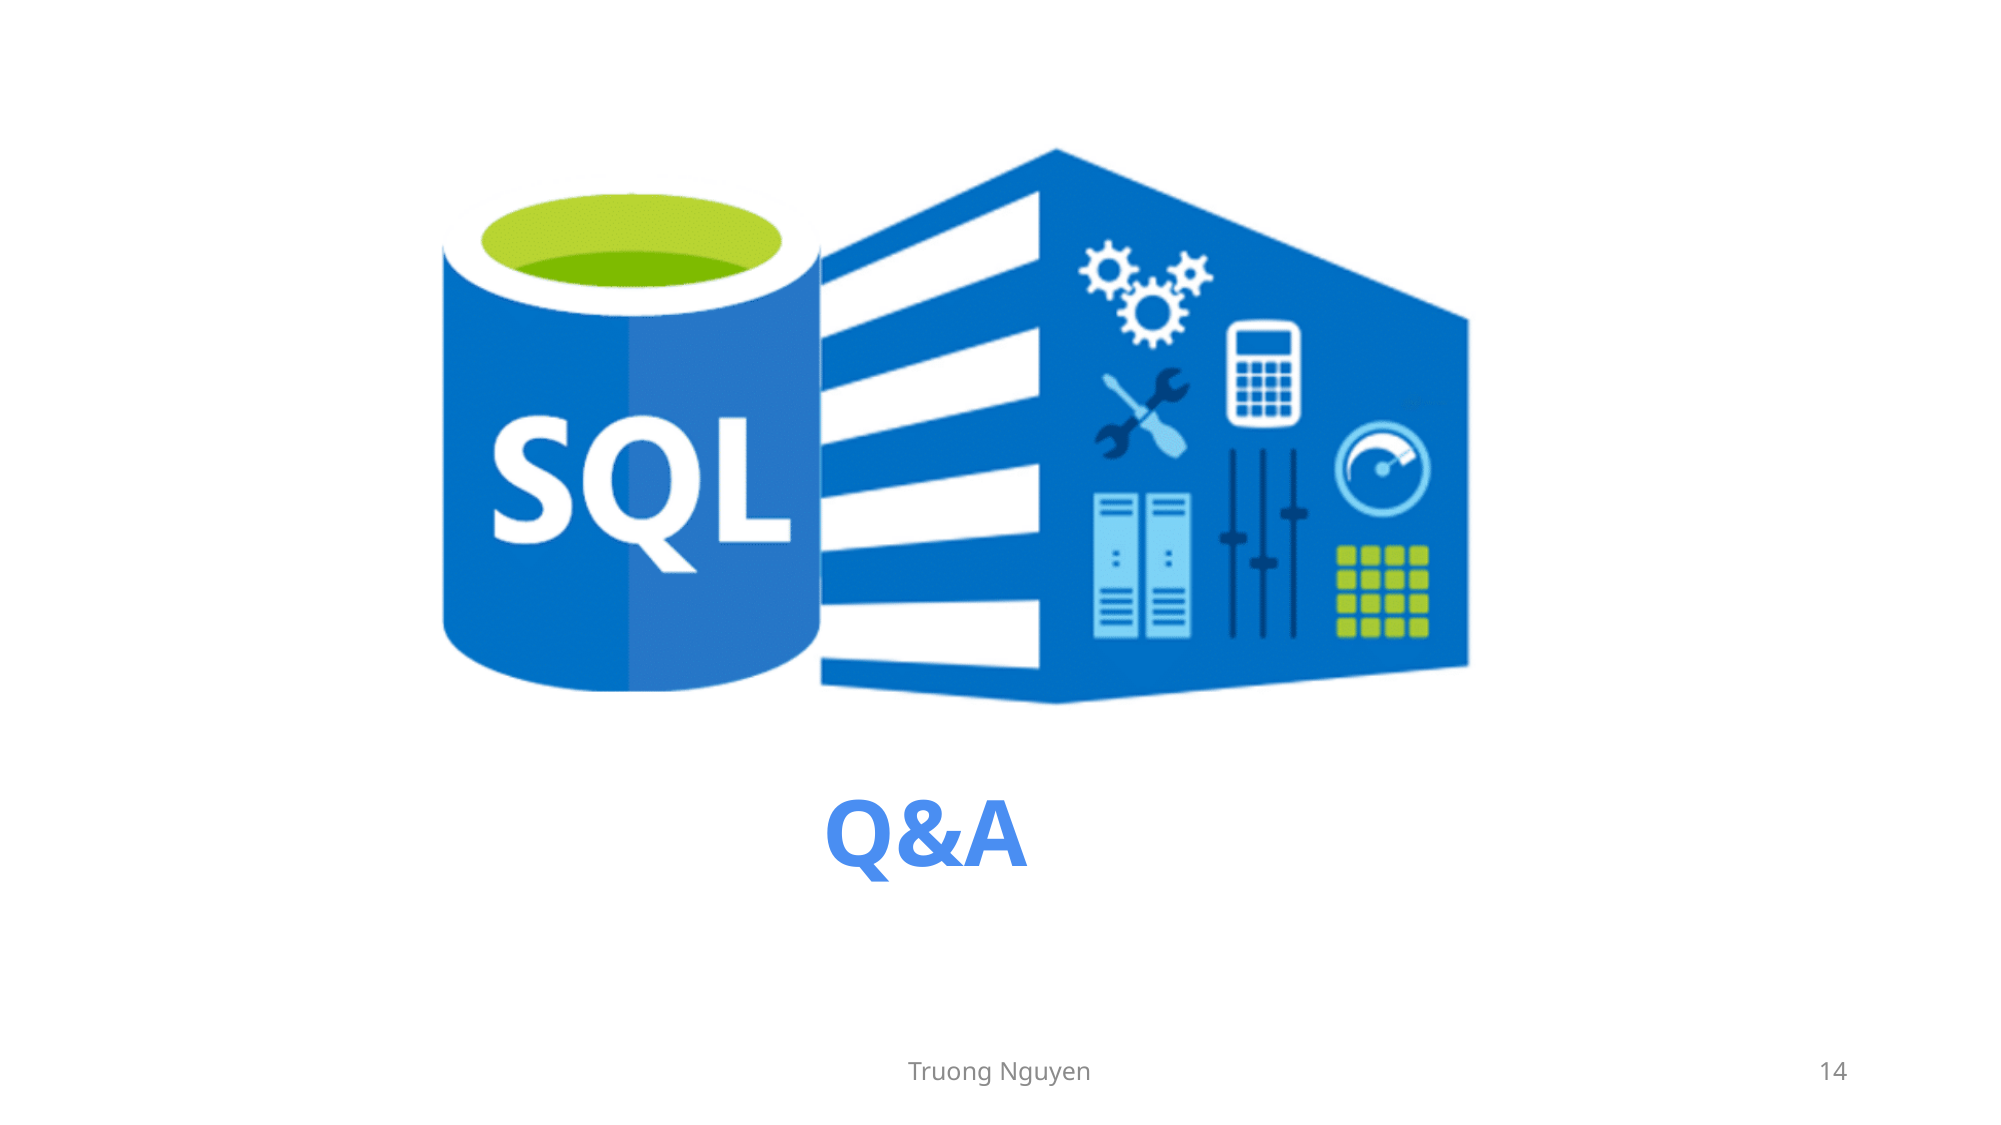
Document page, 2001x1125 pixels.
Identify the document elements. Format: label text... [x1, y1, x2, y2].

slide_number 14 [1412, 1042, 1863, 1103]
title Q&A [629, 798, 1222, 920]
footer Truong Nguyen [662, 1042, 1338, 1103]
picture [403, 75, 1638, 798]
